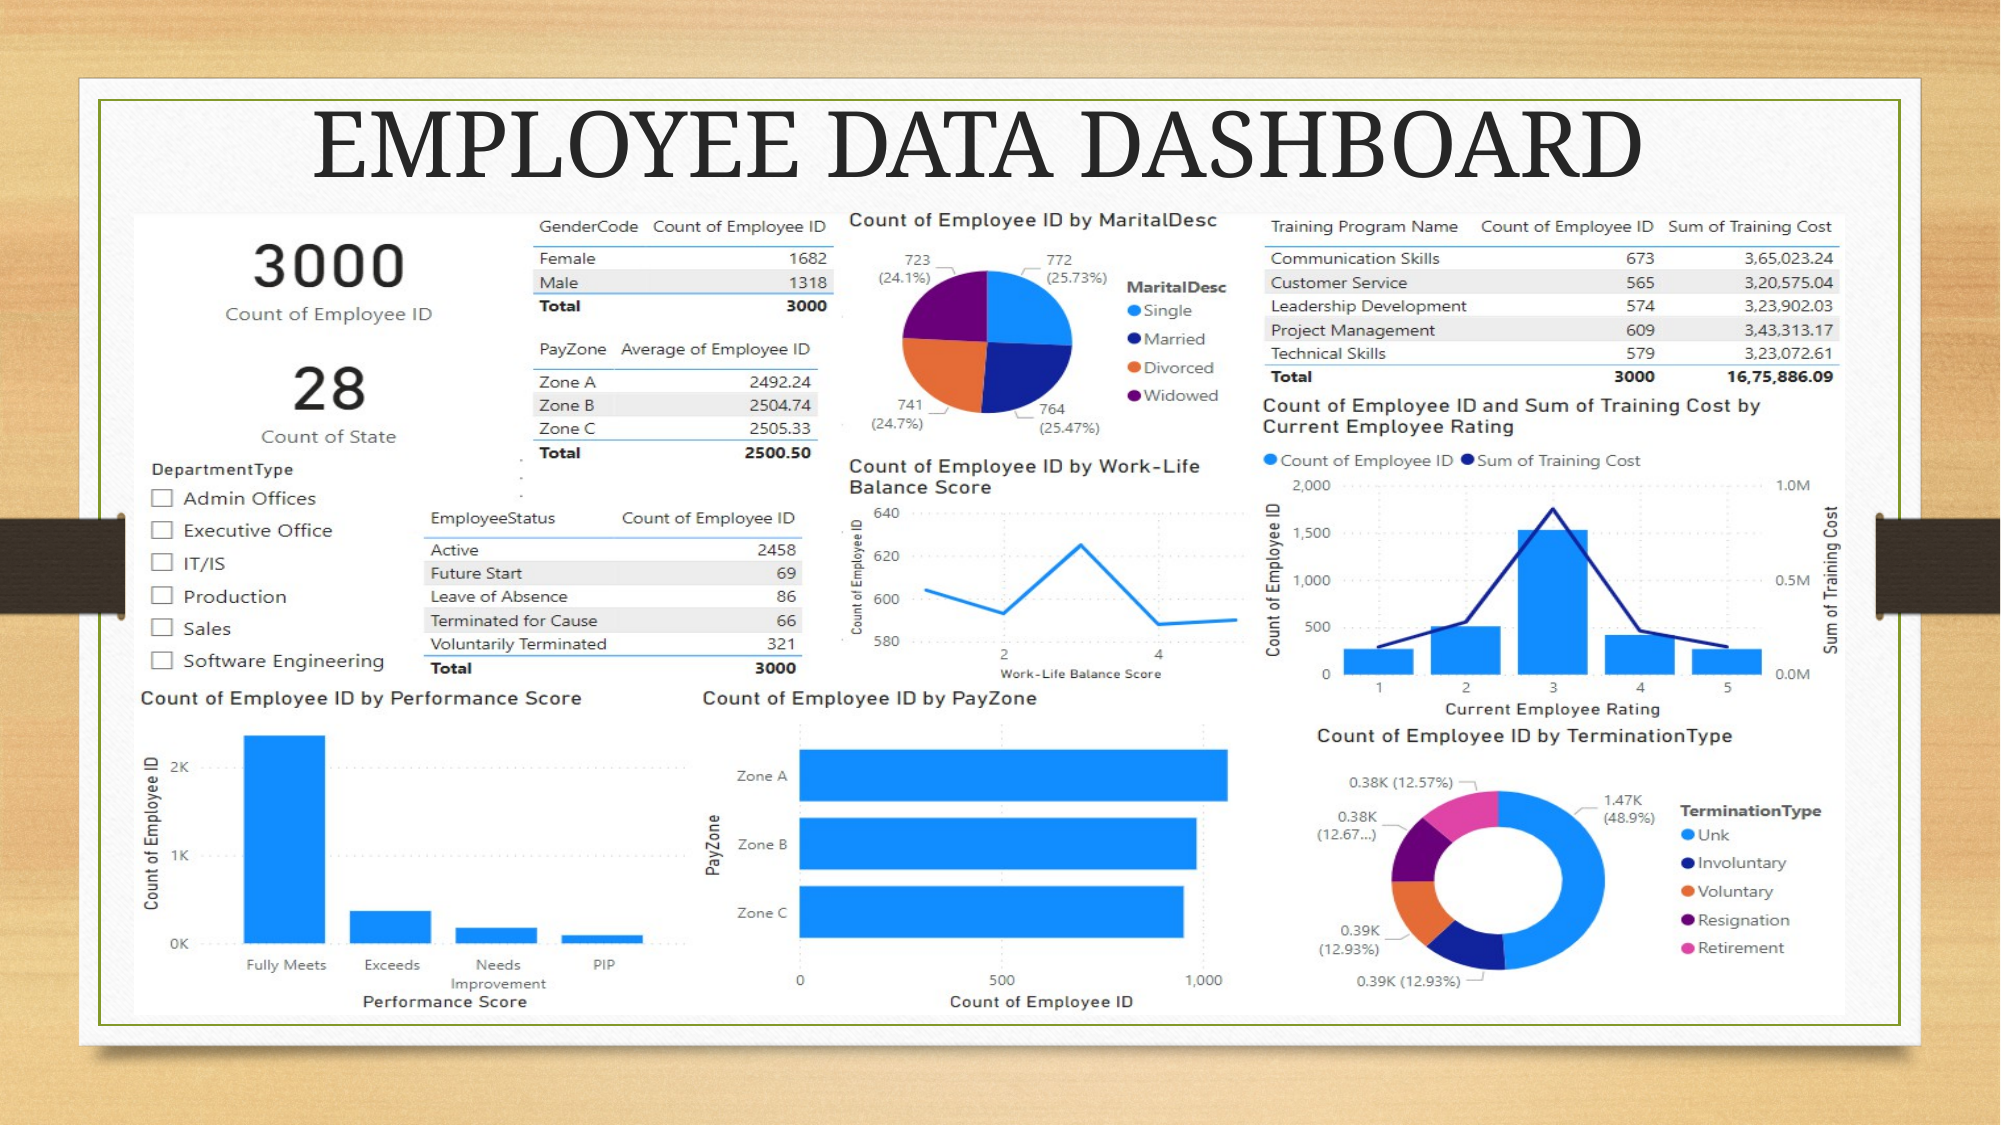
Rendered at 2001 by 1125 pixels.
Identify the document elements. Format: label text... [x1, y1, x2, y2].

picture [0, 0, 2001, 1125]
title EMPLOYEE DATA DASHBOARD [294, 44, 1662, 211]
